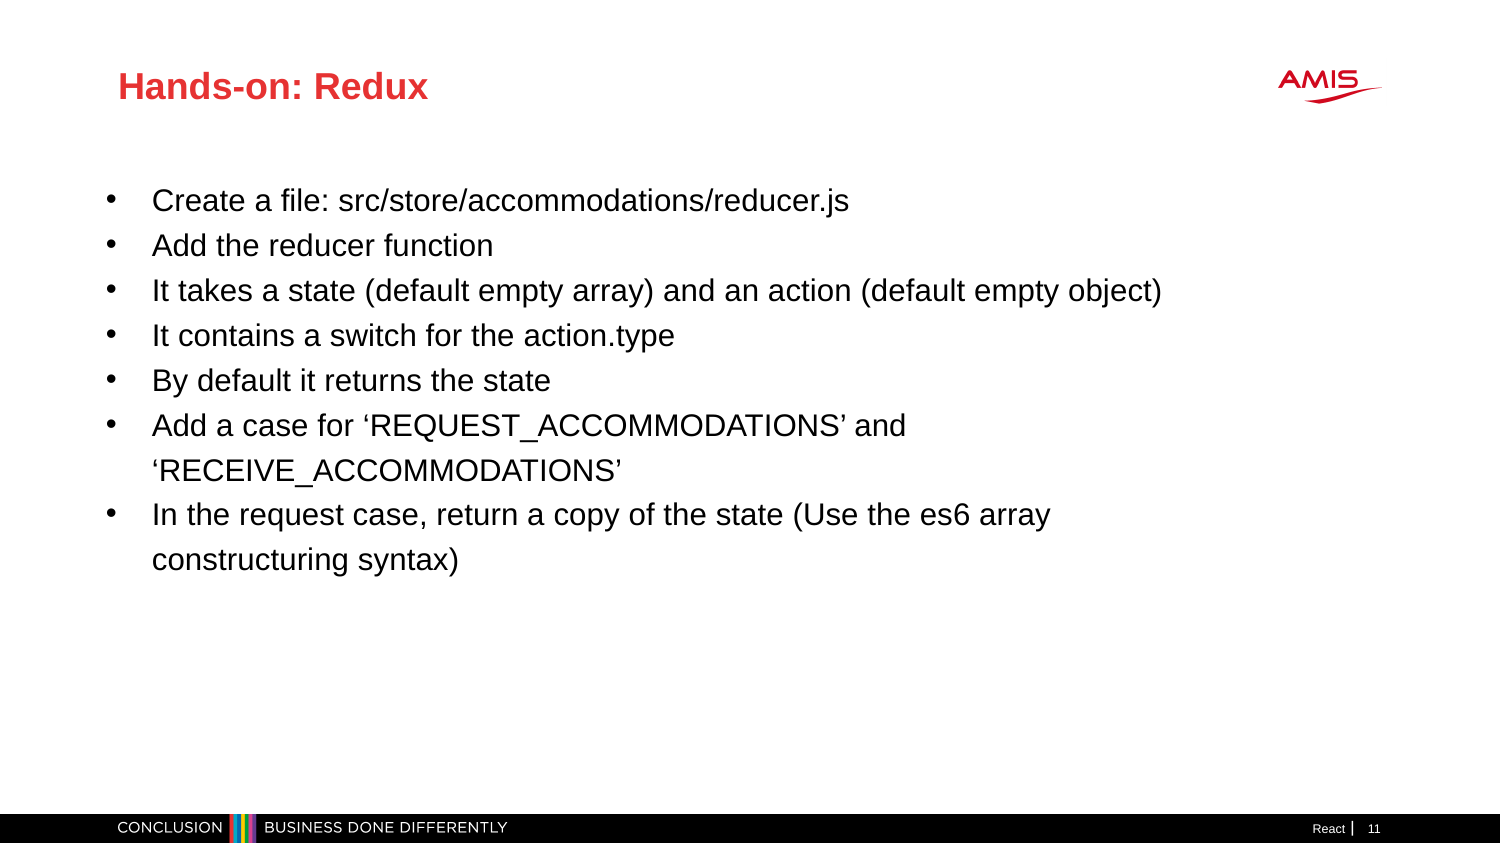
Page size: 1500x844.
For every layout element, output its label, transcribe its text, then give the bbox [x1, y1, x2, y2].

picture [239, 814, 1500, 843]
picture [0, 814, 236, 843]
text_box React [814, 820, 1346, 838]
picture [1204, 58, 1387, 106]
text_box Hands-on: Redux [118, 47, 1204, 129]
text_box <number> [1358, 820, 1381, 838]
text_box Create a file: src/store/accommodations/reducer.js Add the reducer function It takes a state (default empty array) and an action (default empty object) It contains a switch for the action.type By default it returns the state Add a case for ‘REQUEST_ACCOMMODATIONS’ and ‘RECEIVE_ACCOMMODATIONS’ In the request case, return a copy of the state (Use the es6 array constructuring syntax) [104, 128, 1191, 765]
